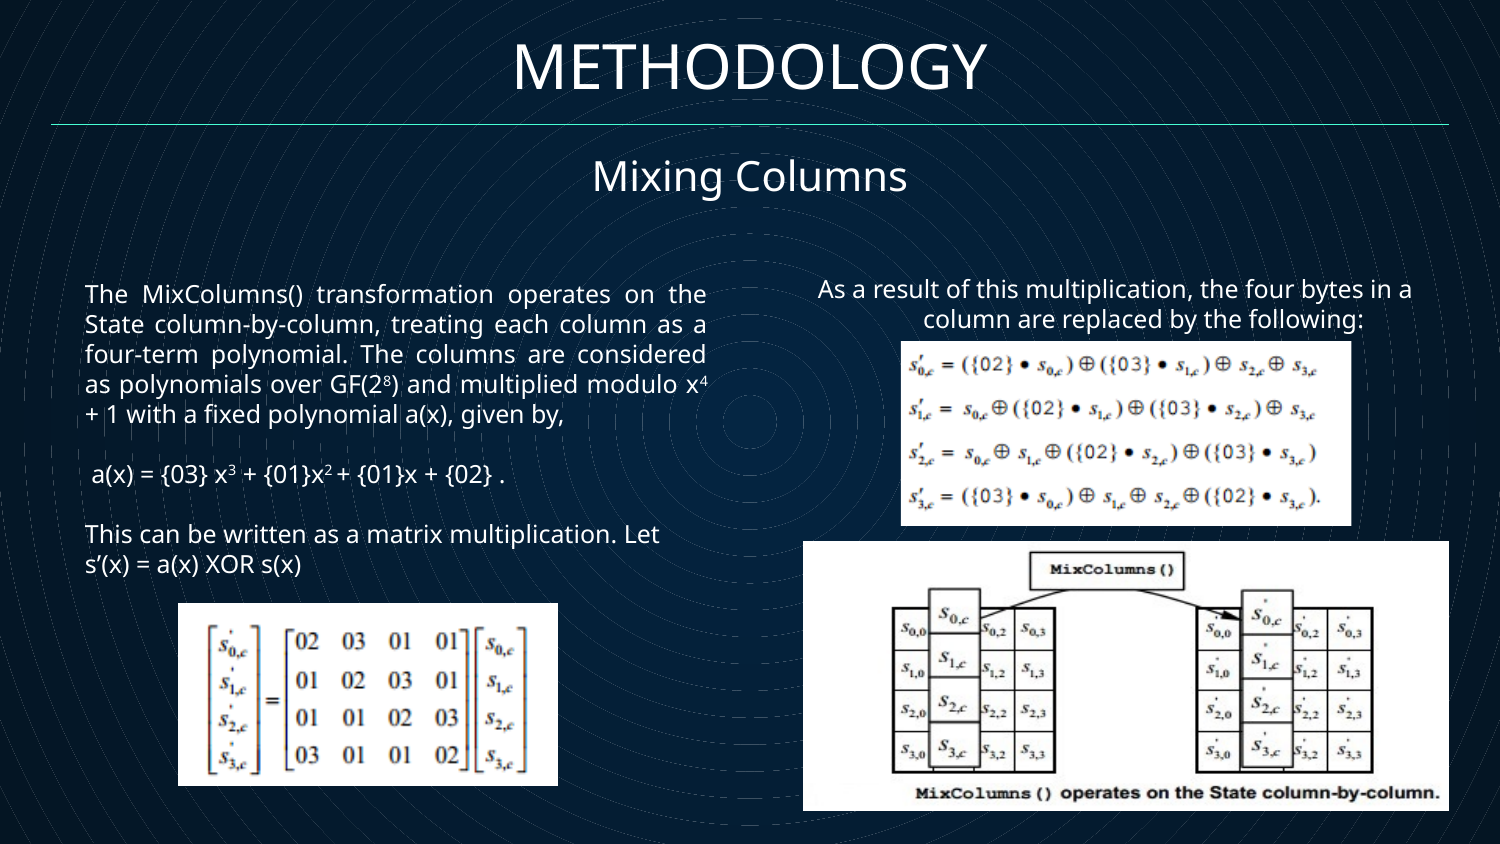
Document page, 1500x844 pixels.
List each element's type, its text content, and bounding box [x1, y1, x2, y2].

title Mixing Columns [183, 134, 1317, 216]
subtitle The MixColumns() transformation operates on the State column-by-column, treating each column as a four-term polynomial. The columns are considered as polynomials over GF(28) and multiplied modulo x4 + 1 with a fixed polynomial a(x), given by, a(x) = {03} x3 + {01}x2 + {01}x + {02} . This can be written as a matrix multiplication. Let s’(x) = a(x) XOR s(x) [51, 263, 724, 604]
picture [177, 603, 558, 786]
title METHODOLOGY [51, 17, 1449, 118]
picture [900, 341, 1352, 526]
picture [803, 541, 1450, 811]
subtitle As a result of this multiplication, the four bytes in a column are replaced by the following: [770, 258, 1443, 358]
